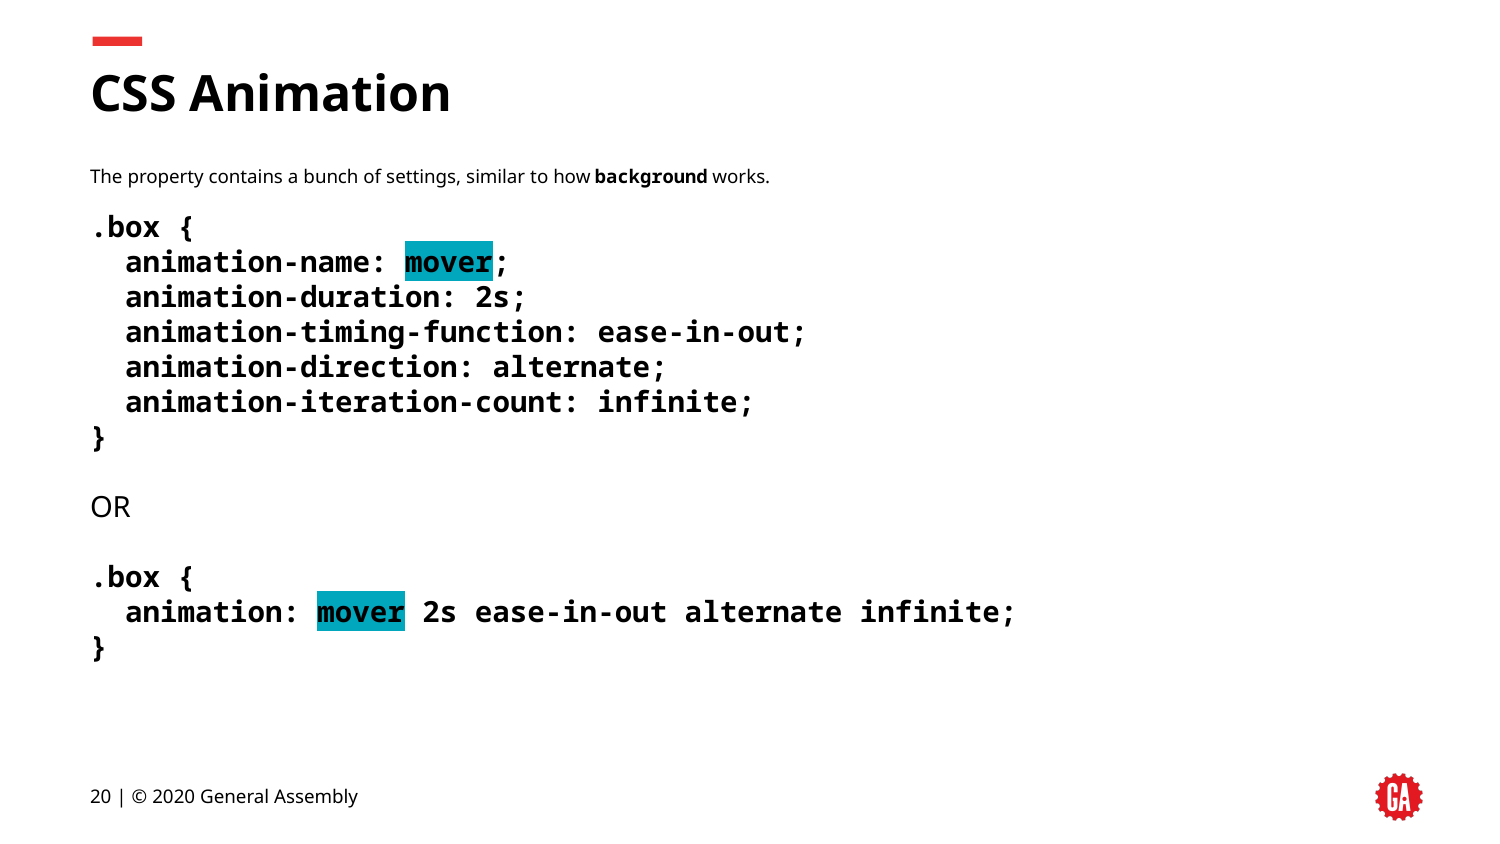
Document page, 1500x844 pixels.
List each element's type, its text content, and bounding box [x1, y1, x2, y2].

list The property contains a bunch of settings, similar to how background works. .box { animation-name: mover; animation-duration: 2s; animation-timing-function: ease-in-out; animation-direction: alternate; animation-iteration-count: infinite; } OR .box { animation: mover 2s ease-in-out alternate infinite; } [75, 150, 1424, 688]
slide_number ‹#› | © 2020 General Assembly [75, 764, 465, 830]
title CSS Animation [75, 46, 1473, 140]
picture [1373, 771, 1425, 823]
